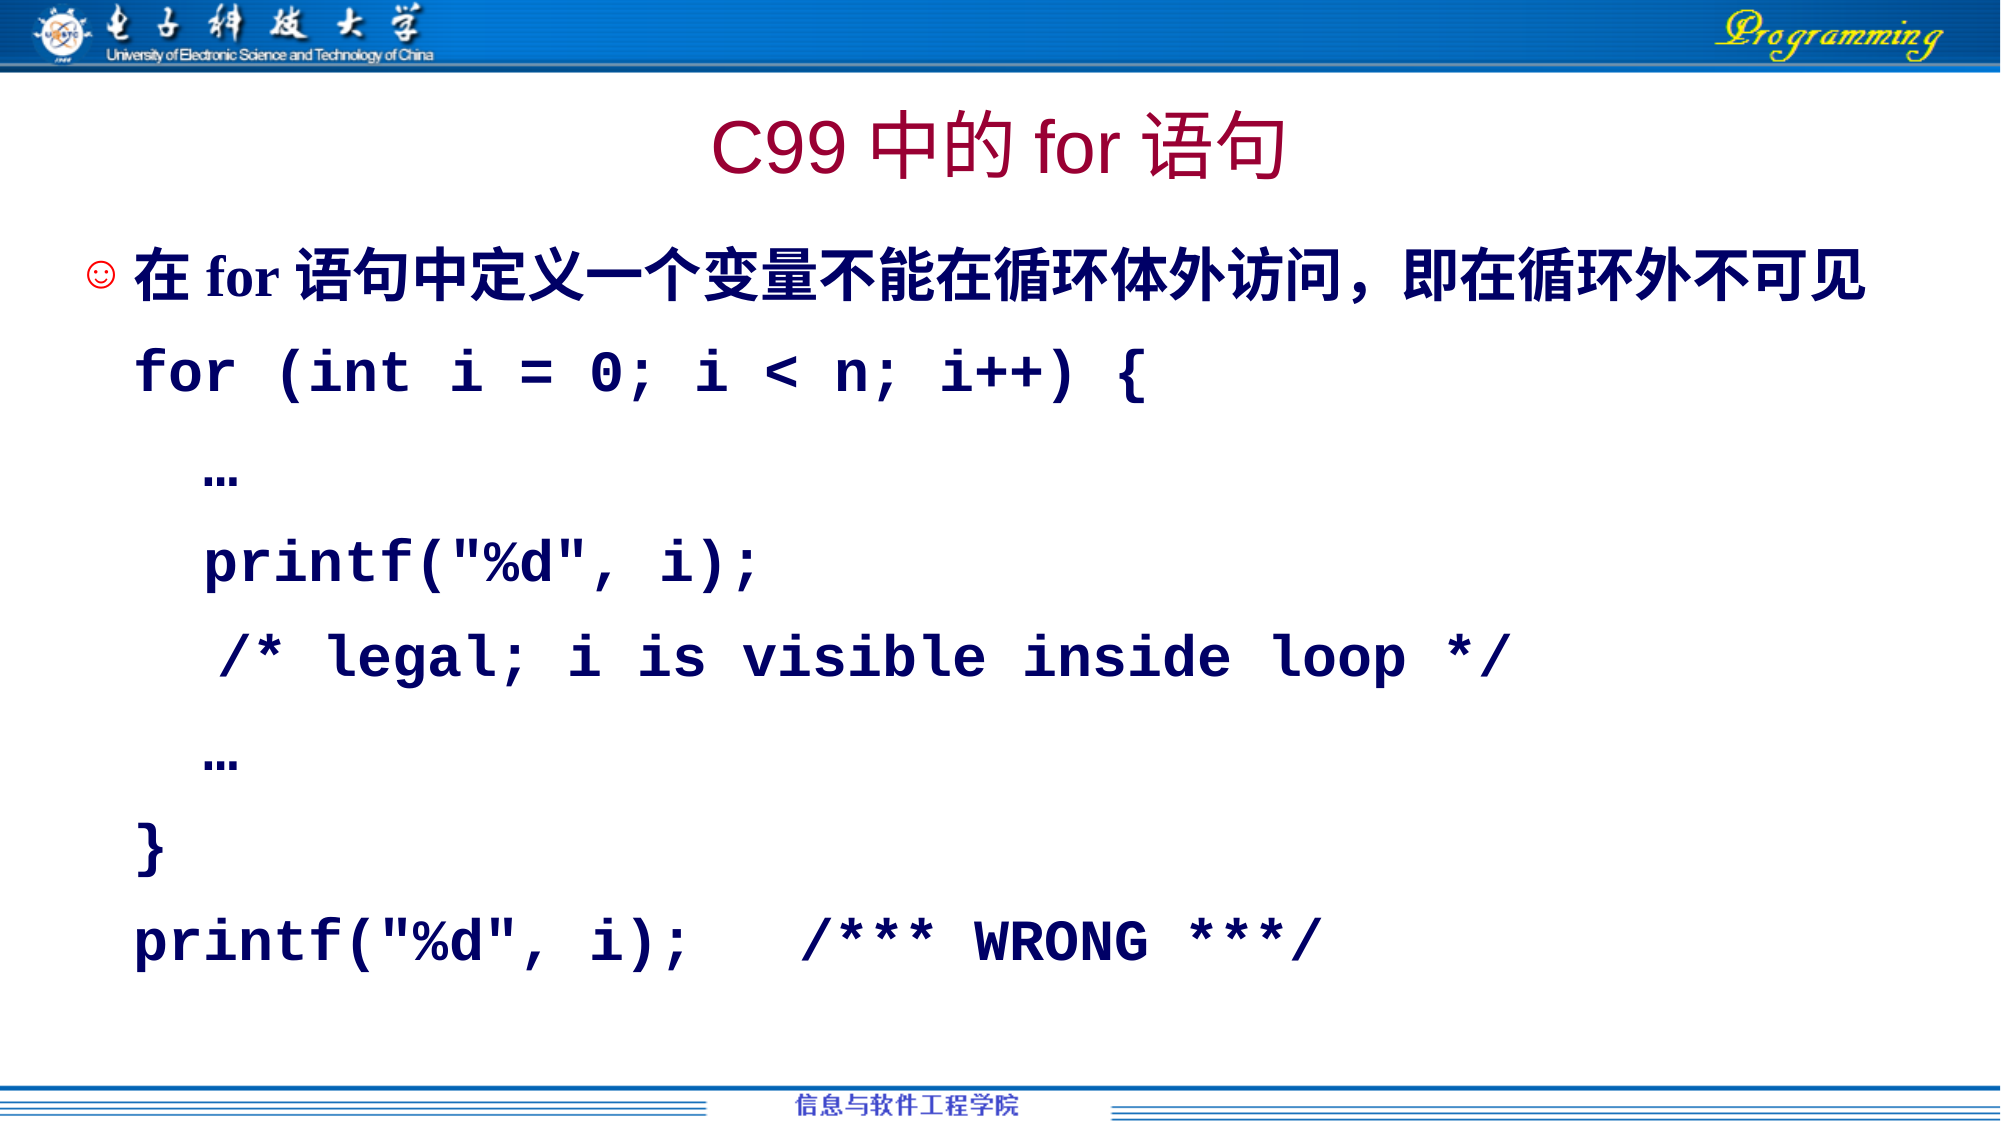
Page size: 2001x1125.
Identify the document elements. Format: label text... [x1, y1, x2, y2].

list 在for语句中定义一个变量不能在循环体外访问，即在循环外不可见 for (int i = 0; i < n; i++) { … printf("%d", i); /* legal; i is visible inside loop */ … } printf("%d", i); /*** WRONG ***/ [62, 230, 1925, 1065]
picture [0, 0, 2001, 1125]
title C99中的for语句 [150, 87, 1850, 200]
